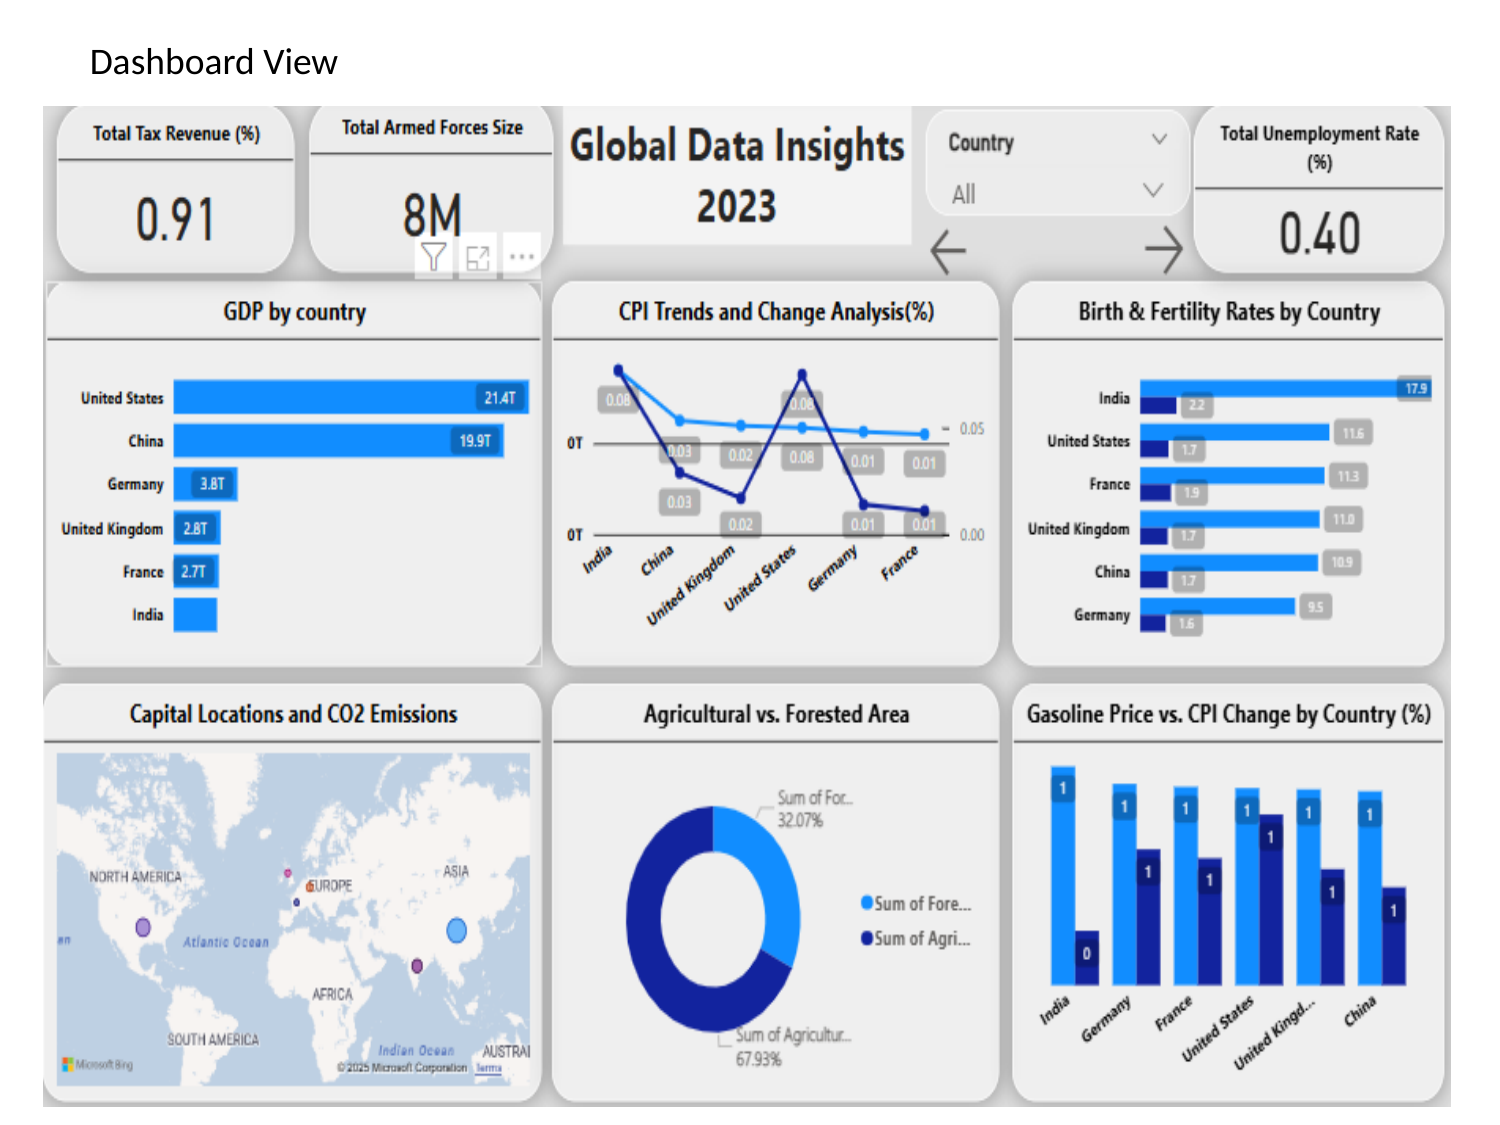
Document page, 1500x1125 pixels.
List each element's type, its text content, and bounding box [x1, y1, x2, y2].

text_box Dashboard View [74, 29, 1275, 104]
picture [42, 106, 1452, 1107]
